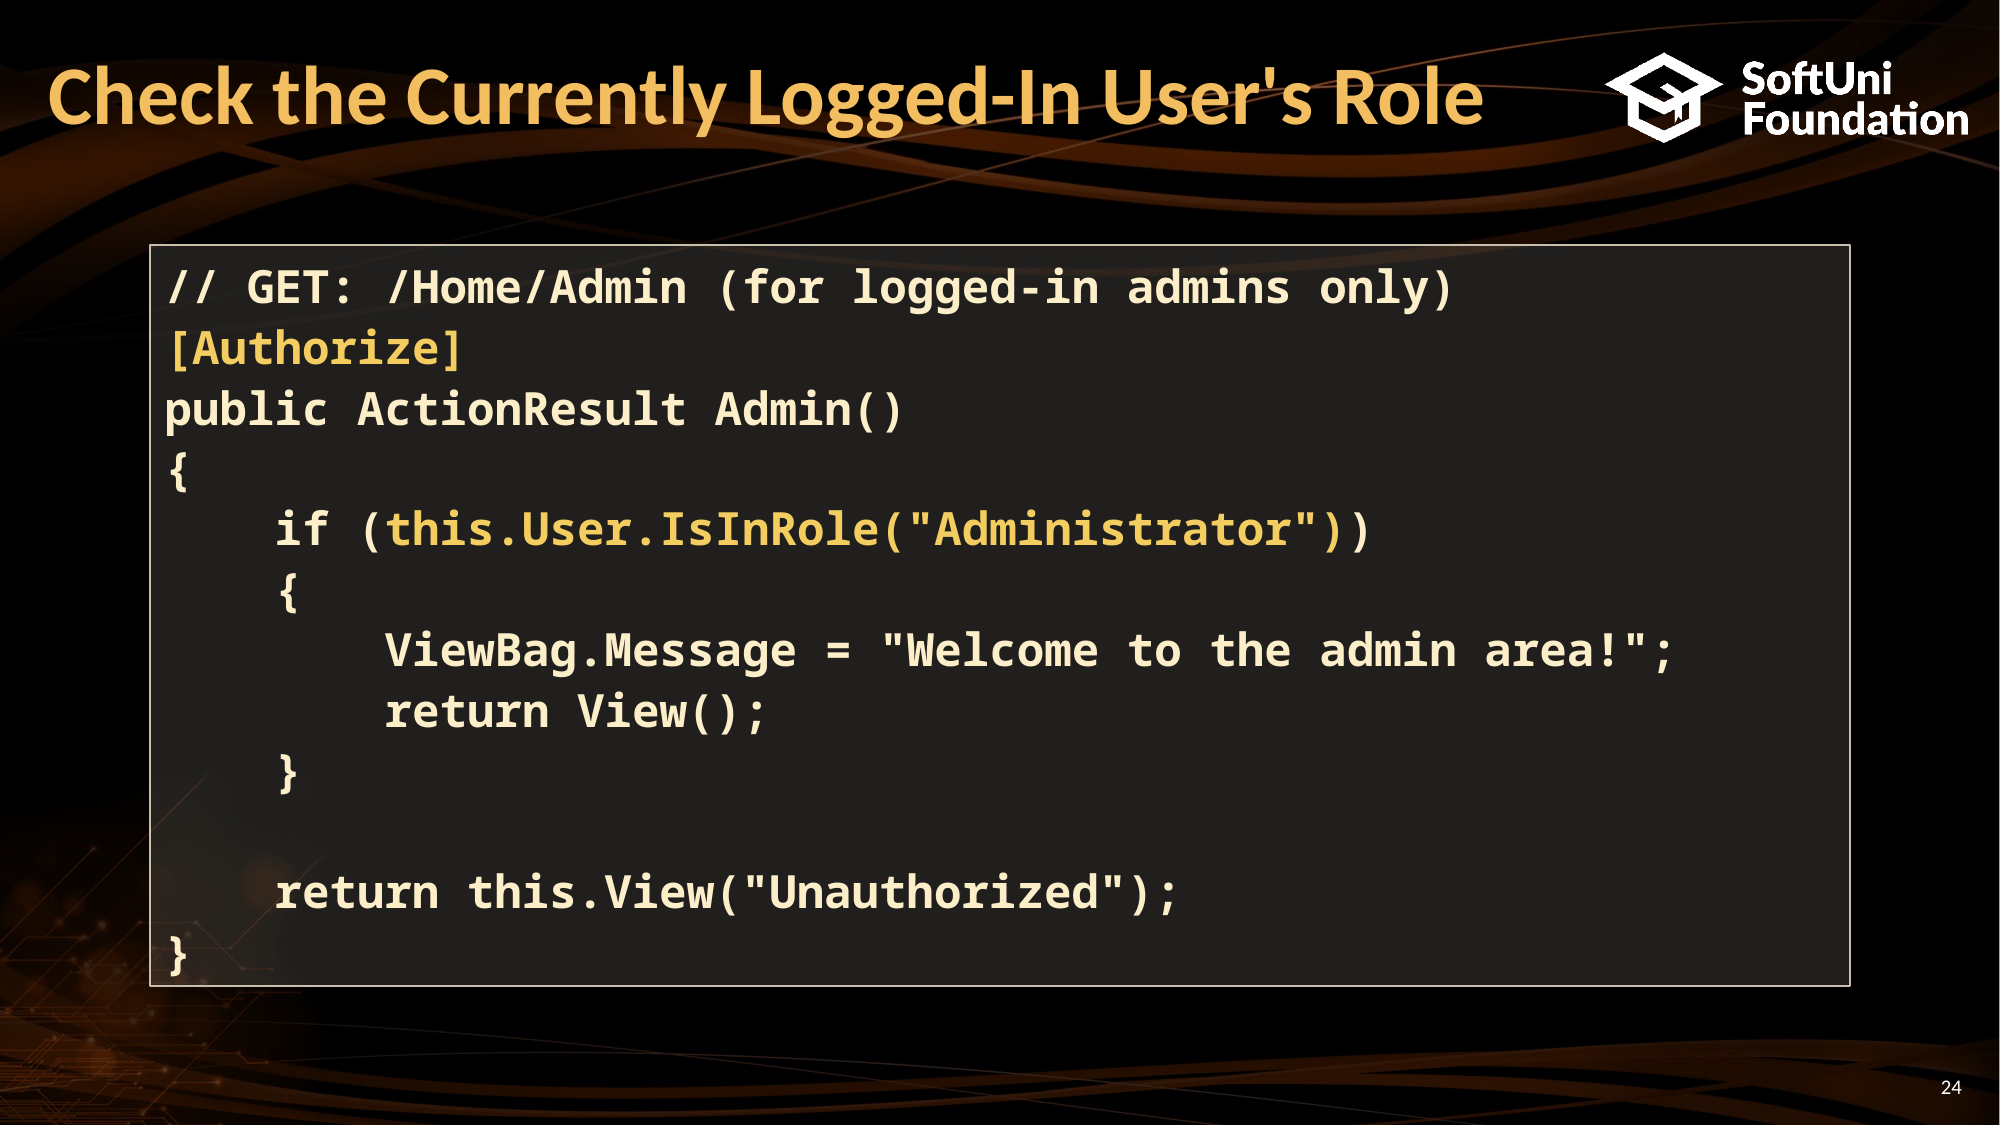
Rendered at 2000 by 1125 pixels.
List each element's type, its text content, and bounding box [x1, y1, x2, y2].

picture [0, 0, 2000, 1125]
title Check the Currently Logged-In User's Role [30, 6, 1602, 189]
slide_number 24 [1897, 1070, 1968, 1103]
text_box // GET: /Home/Admin (for logged-in admins only) [Authorize] public ActionResult Admin() { if (this.User.IsInRole("Administrator")) { ViewBag.Message = "Welcome to the admin area!"; return View(); } return this.View("Unauthorized"); } [149, 245, 1850, 986]
